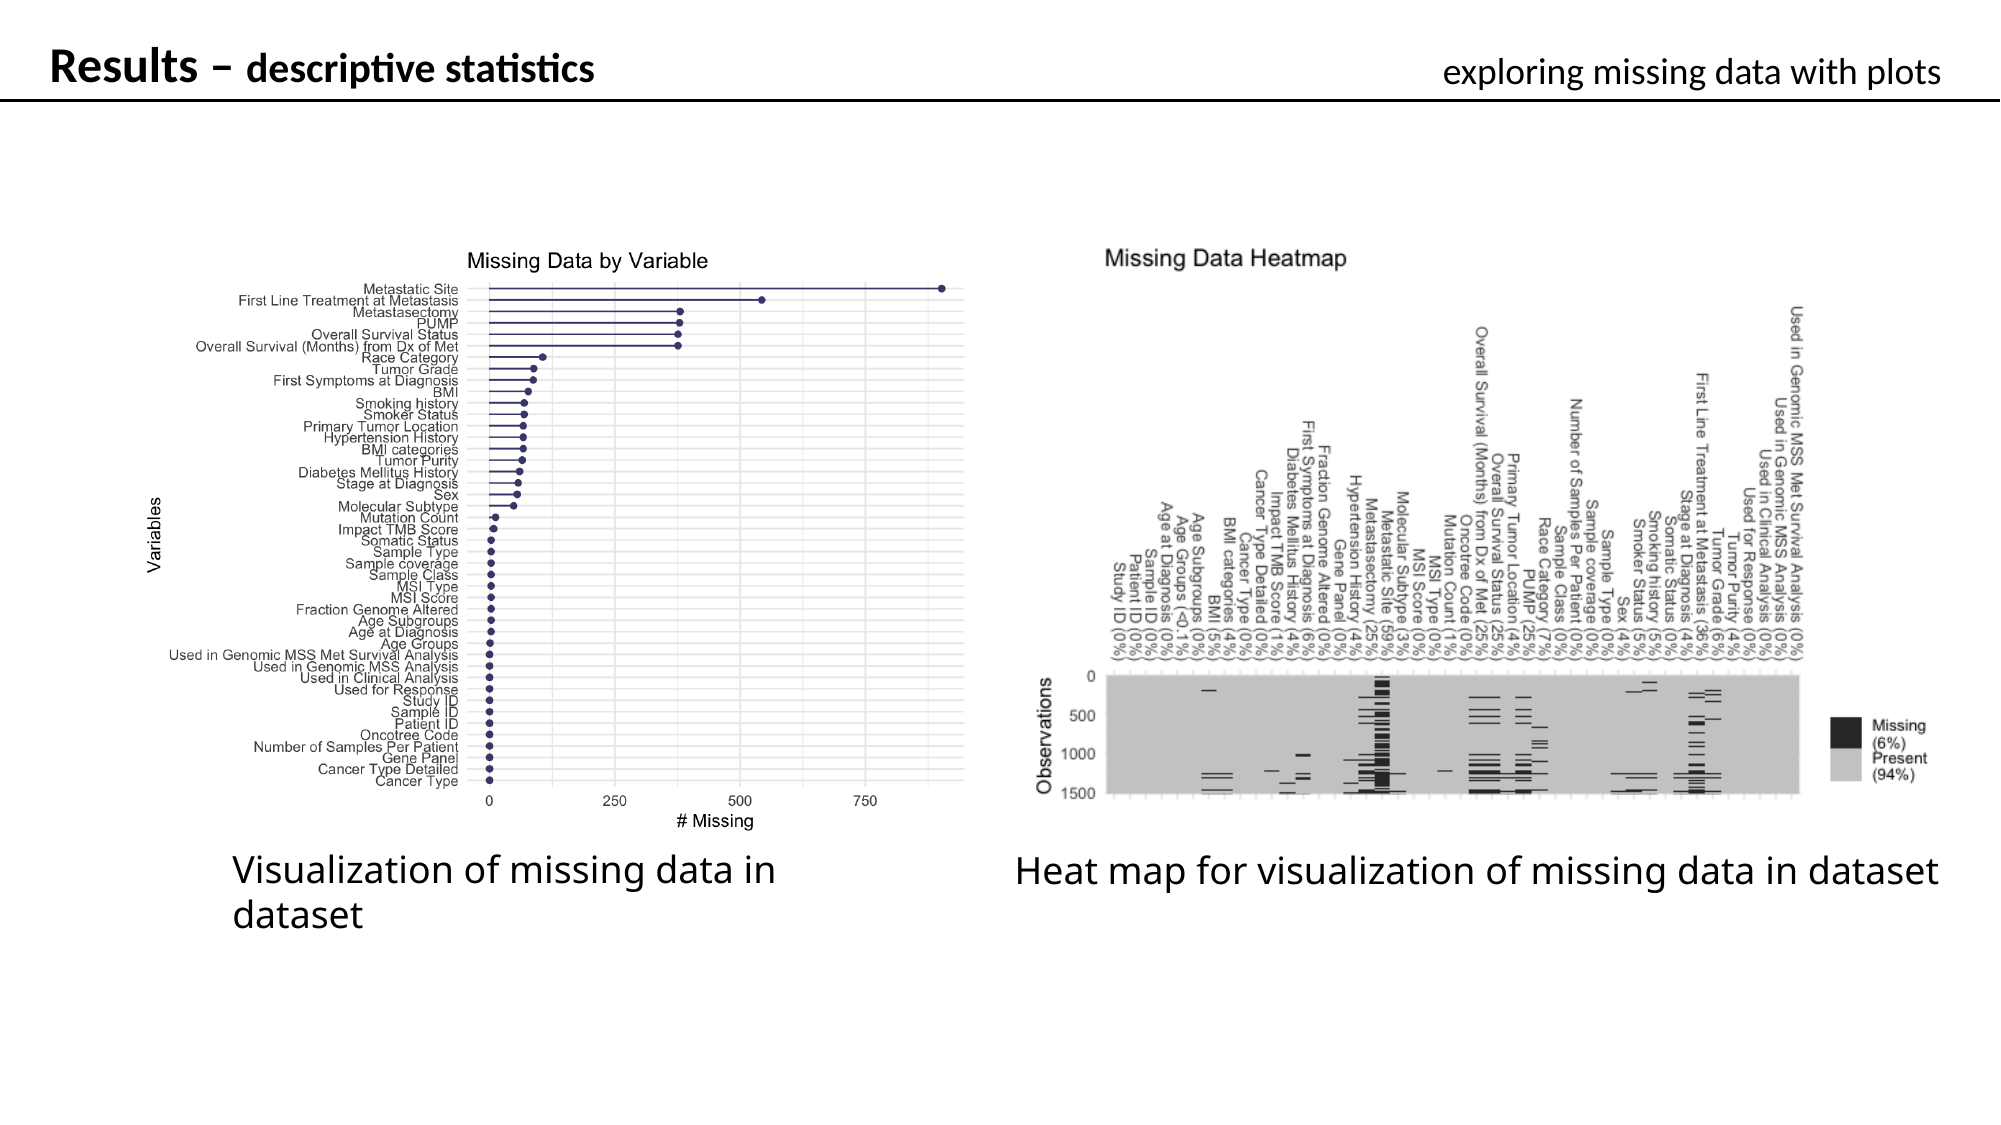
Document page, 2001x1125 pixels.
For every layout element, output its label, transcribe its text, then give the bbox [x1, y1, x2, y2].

text_box Visualization of missing data in dataset [217, 840, 894, 989]
text_box Heat map for visualization of missing data in dataset [999, 839, 2000, 900]
picture [137, 242, 973, 840]
text_box Results – descriptive statistics [34, 25, 620, 99]
text_box exploring missing data with plots [1428, 40, 2000, 100]
picture [1027, 239, 1953, 810]
